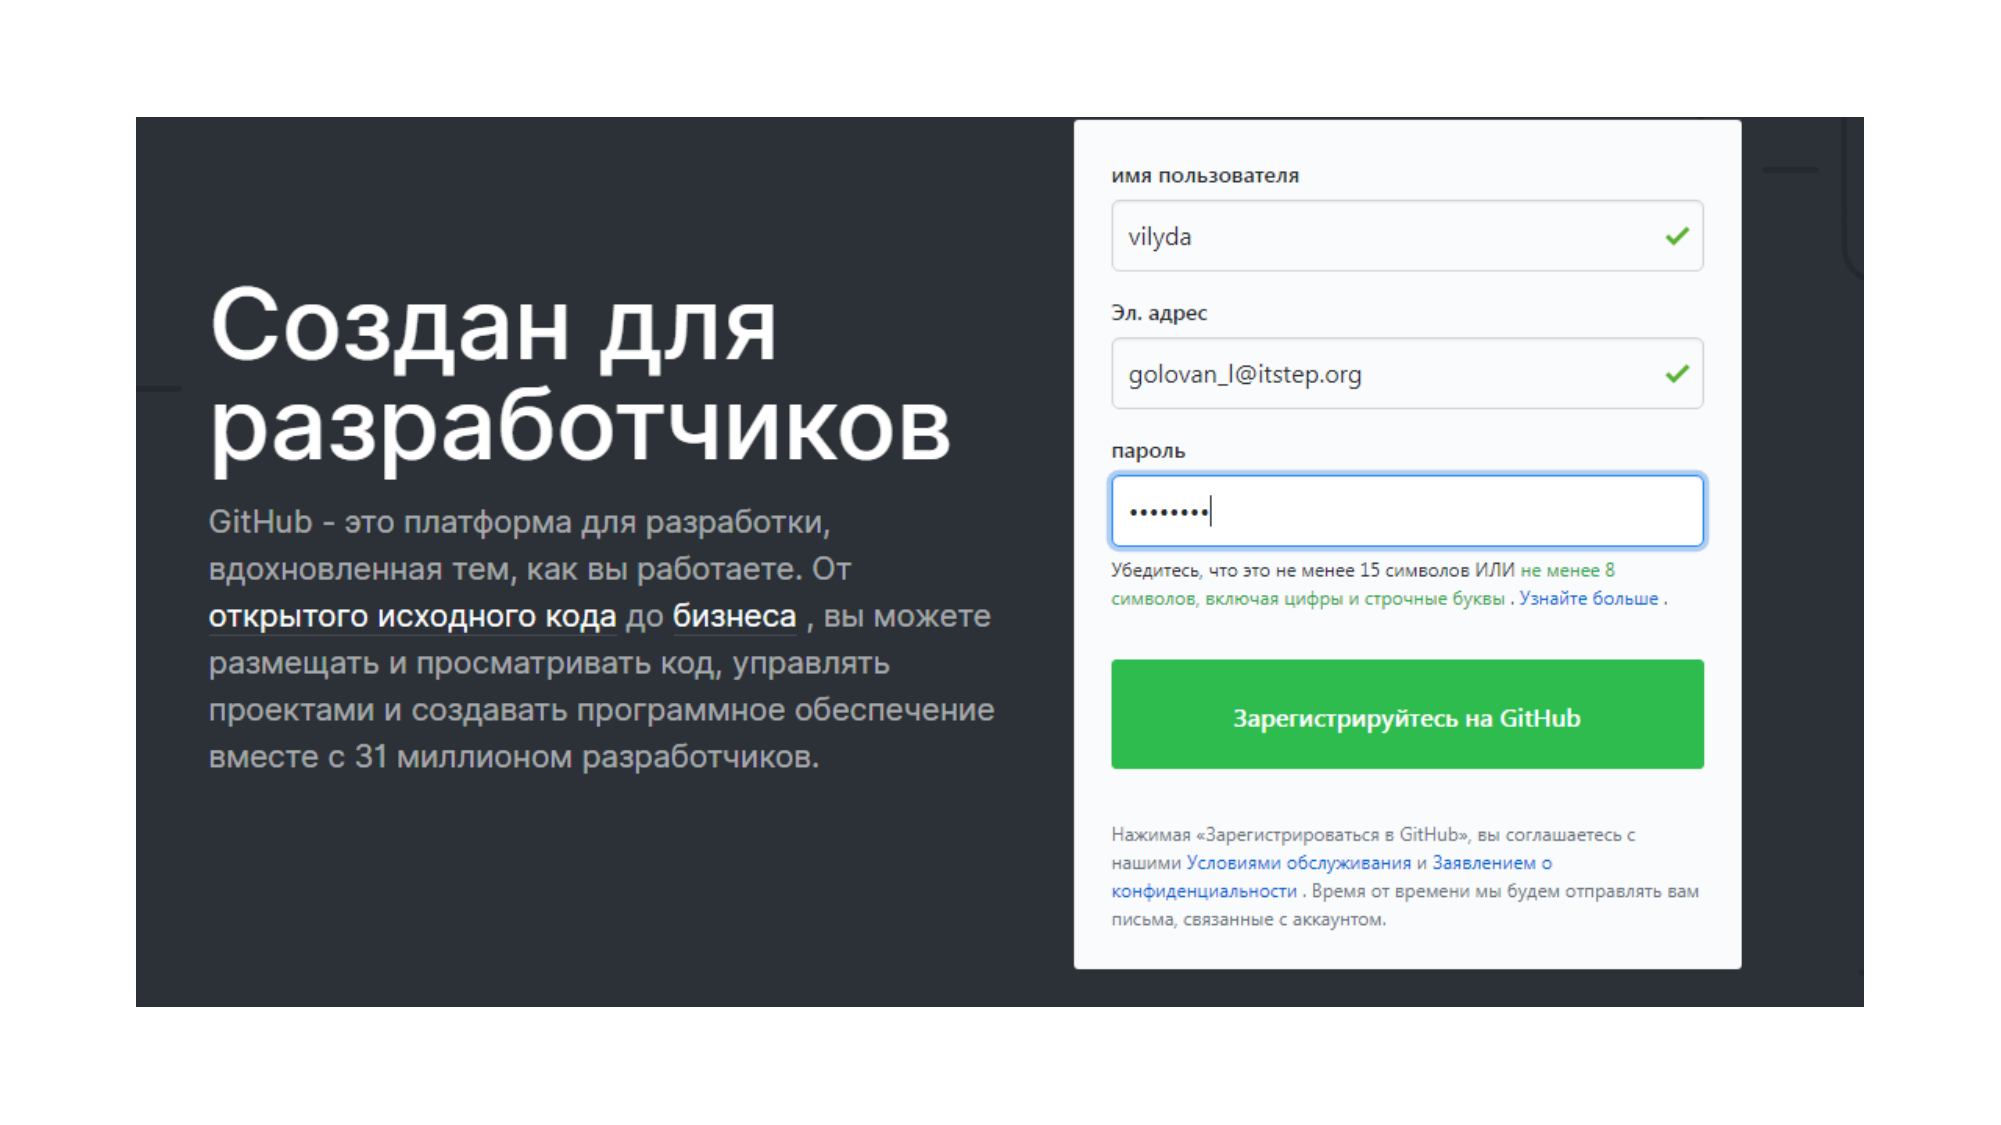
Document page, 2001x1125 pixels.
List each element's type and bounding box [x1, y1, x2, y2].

picture [136, 117, 1864, 1008]
